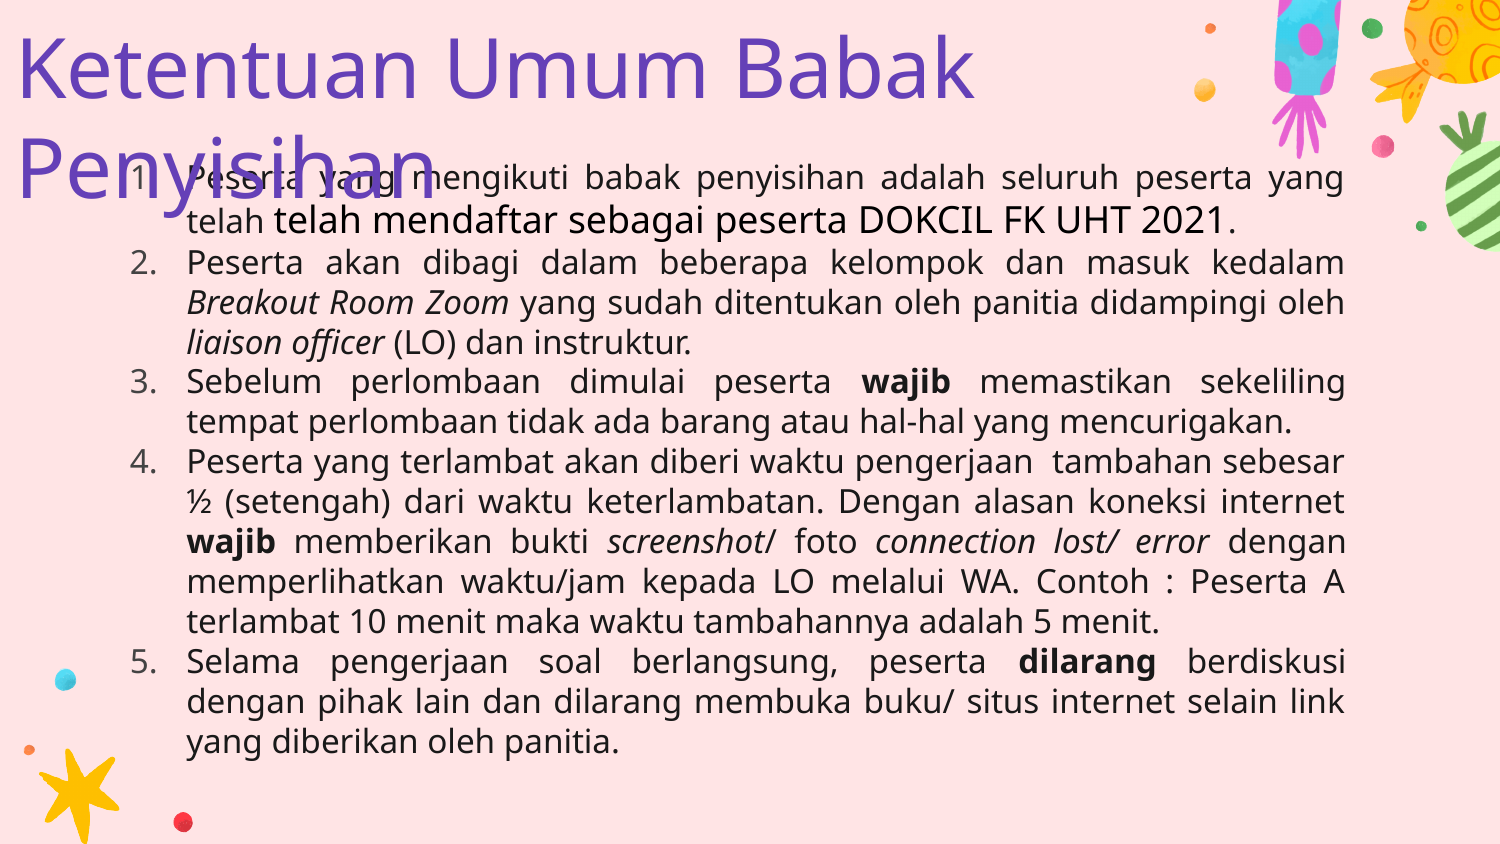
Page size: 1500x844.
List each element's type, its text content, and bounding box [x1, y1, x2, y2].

title Ketentuan Umum Babak Penyisihan [0, 0, 1266, 95]
picture [23, 738, 135, 844]
subtitle Peserta yang mengikuti babak penyisihan adalah seluruh peserta yang telah telah mendaftar sebagai peserta DOKCIL FK UHT 2021. Peserta akan dibagi dalam beberapa kelompok dan masuk kedalam Breakout Room Zoom yang sudah ditentukan oleh panitia didampingi oleh liaison officer (LO) dan instruktur. Sebelum perlombaan dimulai peserta wajib memastikan sekeliling tempat perlombaan tidak ada barang atau hal-hal yang mencurigakan. Peserta yang terlambat akan diberi waktu pengerjaan tambahan sebesar ½ (setengah) dari waktu keterlambatan. Dengan alasan koneksi internet wajib memberikan bukti screenshot/ foto connection lost/ error dengan memperlihatkan waktu/jam kepada LO melalui WA. Contoh : Peserta A terlambat 10 menit maka waktu tambahannya adalah 5 menit. Selama pengerjaan soal berlangsung, peserta dilarang berdiskusi dengan pihak lain dan dilarang membuka buku/ situs internet selain link yang diberikan oleh panitia. [96, 141, 1362, 703]
picture [1235, 0, 1500, 315]
